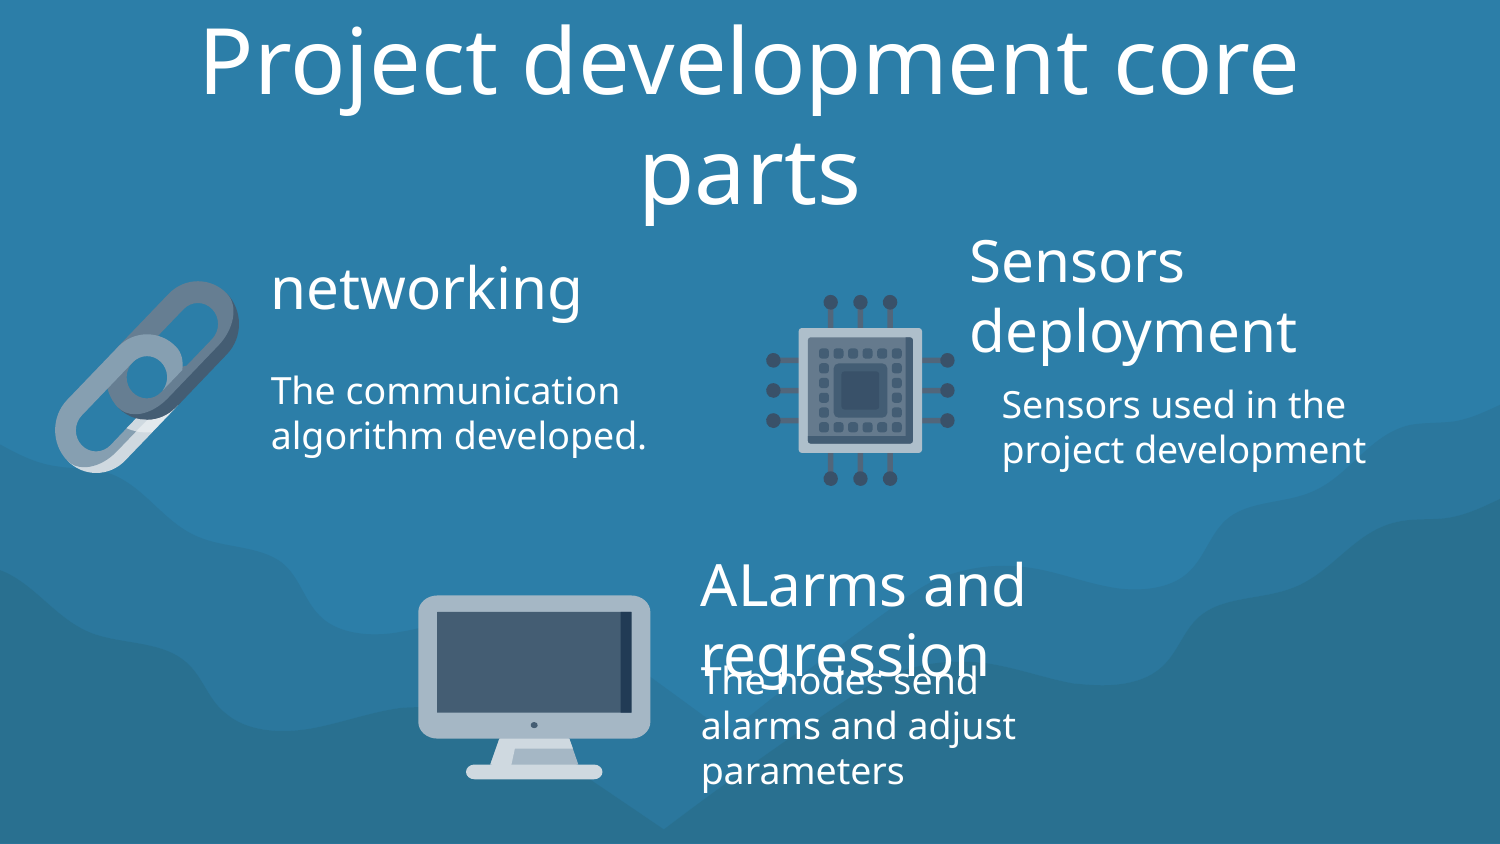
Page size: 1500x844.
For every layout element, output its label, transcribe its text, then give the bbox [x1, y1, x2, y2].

subtitle ALarms and regression [685, 594, 1286, 642]
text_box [50, 280, 244, 474]
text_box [763, 294, 955, 487]
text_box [418, 595, 651, 780]
subtitle The communication algorithm developed. [255, 299, 679, 525]
subtitle networking [255, 267, 631, 299]
title Project development core parts [112, 87, 1388, 138]
subtitle Sensors deployment [954, 267, 1473, 320]
subtitle The nodes send alarms and adjust parameters [685, 652, 1110, 796]
subtitle Sensors used in the project development [986, 350, 1394, 502]
